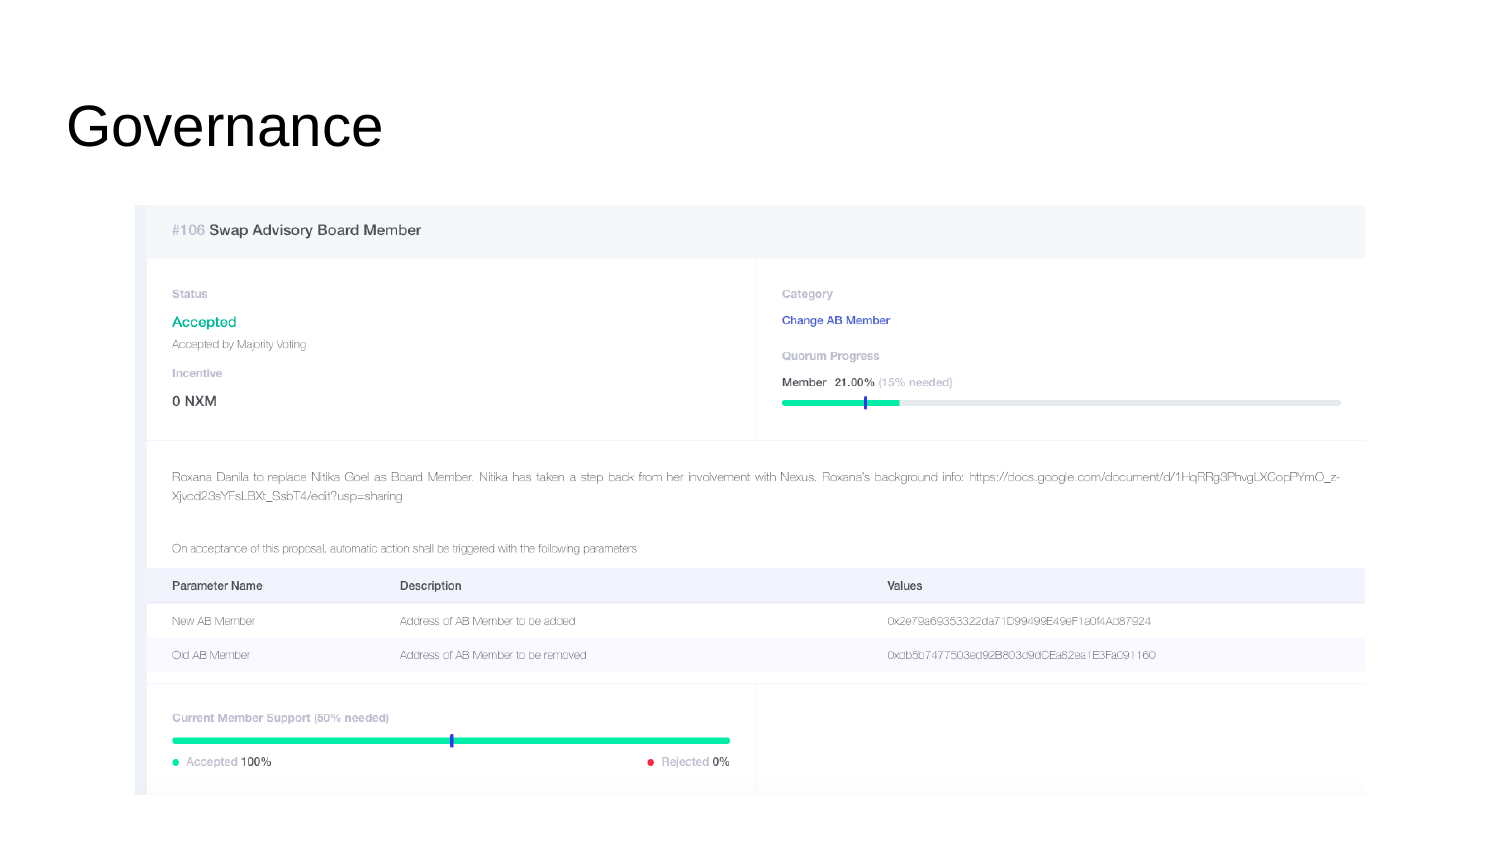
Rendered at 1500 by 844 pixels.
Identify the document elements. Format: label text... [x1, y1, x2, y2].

title Governance [51, 72, 1449, 167]
picture [134, 204, 1366, 796]
